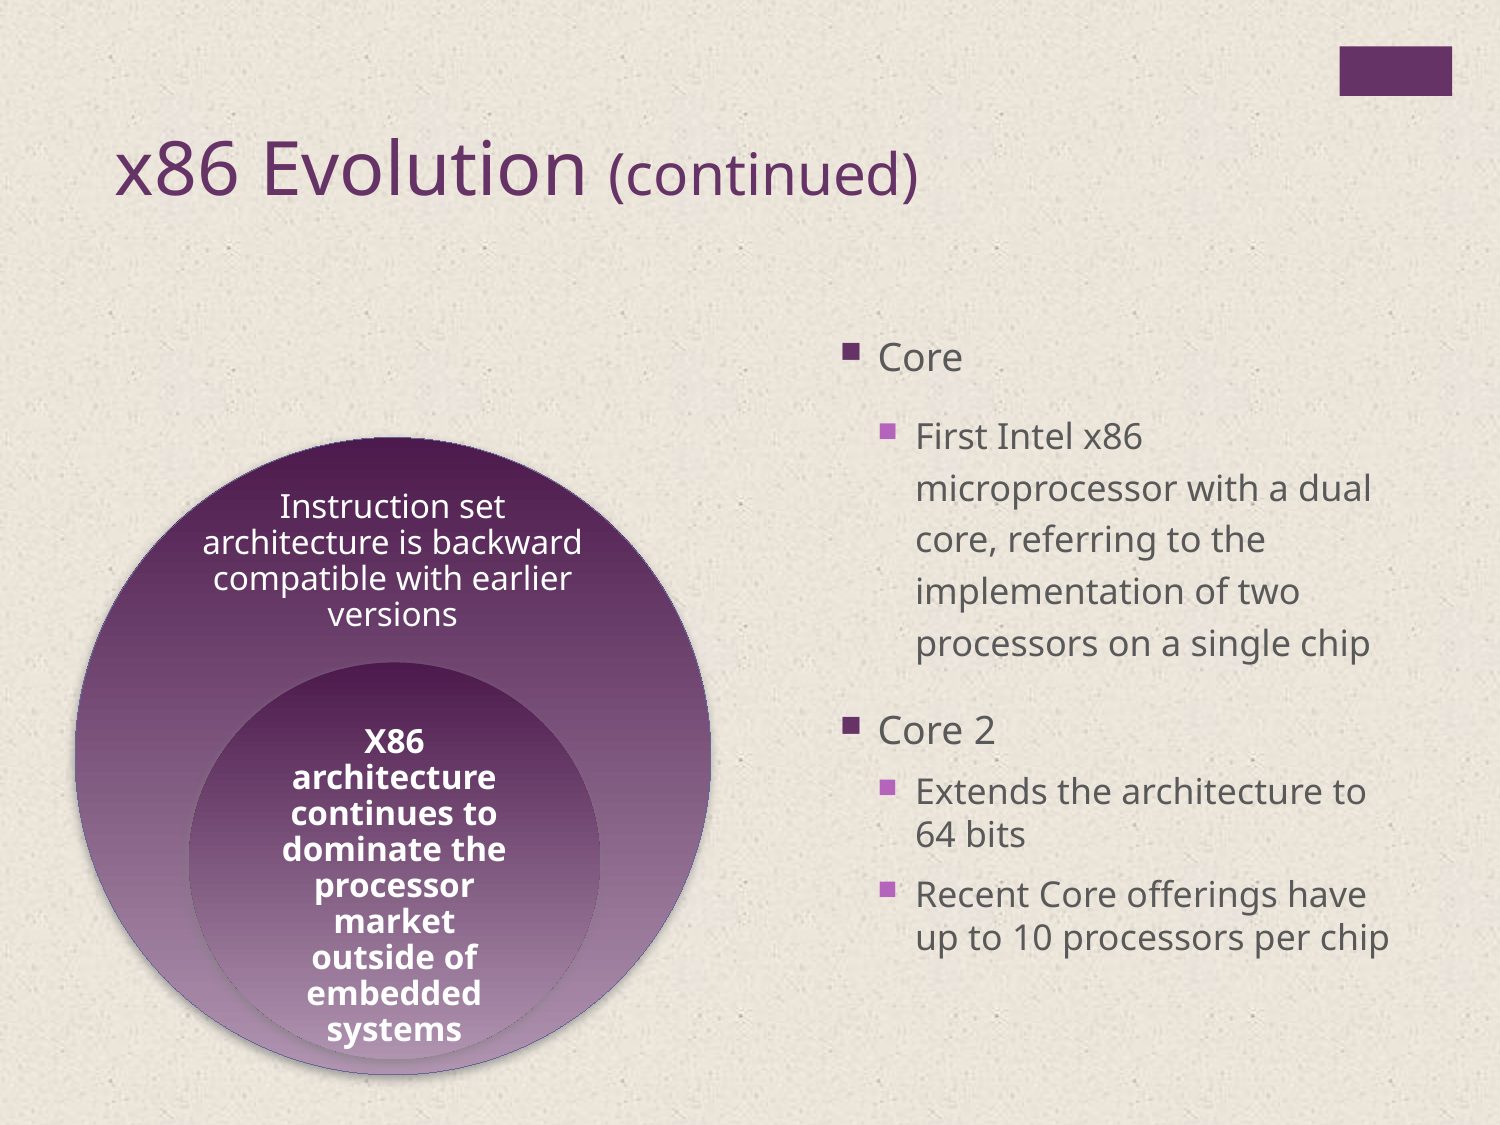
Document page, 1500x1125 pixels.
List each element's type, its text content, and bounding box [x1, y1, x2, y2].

title x86 Evolution (continued) [99, 112, 1390, 296]
list Core First Intel x86 microprocessor with a dual core, referring to the implementation of two processors on a single chip Core 2 Extends the architecture to 64 bits Recent Core offerings have up to 10 processors per chip [825, 324, 1425, 1013]
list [0, 436, 787, 1076]
